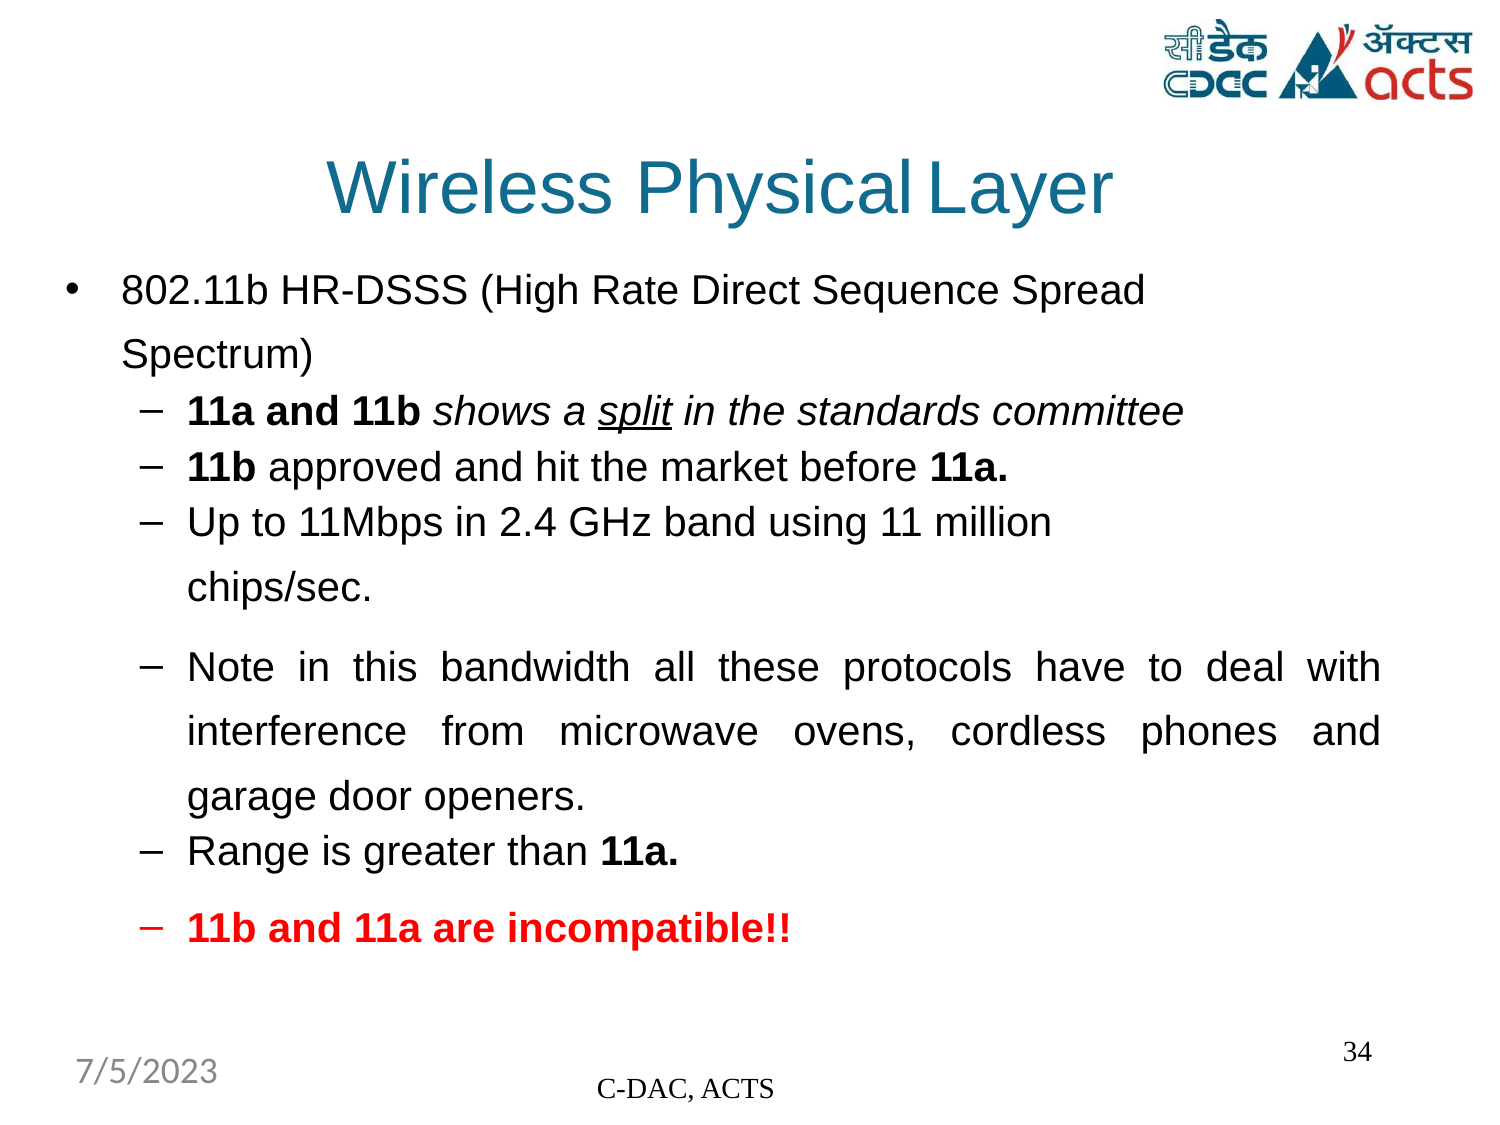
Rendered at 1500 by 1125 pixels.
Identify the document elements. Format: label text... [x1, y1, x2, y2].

text_box Wireless Physical Layer [324, 121, 1126, 211]
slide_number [75, 1046, 420, 1103]
slide_number ‹#› [1324, 1031, 1377, 1069]
text_box 802.11b HR-DSSS (High Rate Direct Sequence Spread Spectrum) 11a and 11b shows a split in the standards committee 11b approved and hit the market before 11a. Up to 11Mbps in 2.4 GHz band using 11 million chips/sec. Note in this bandwidth all these protocols have to deal with interference from microwave ovens, cordless phones and garage door openers. Range is greater than 11a. 11b and 11a are incompatible!! [62, 262, 1389, 935]
footer C-DAC, ACTS [594, 1069, 880, 1107]
picture [1163, 19, 1473, 100]
